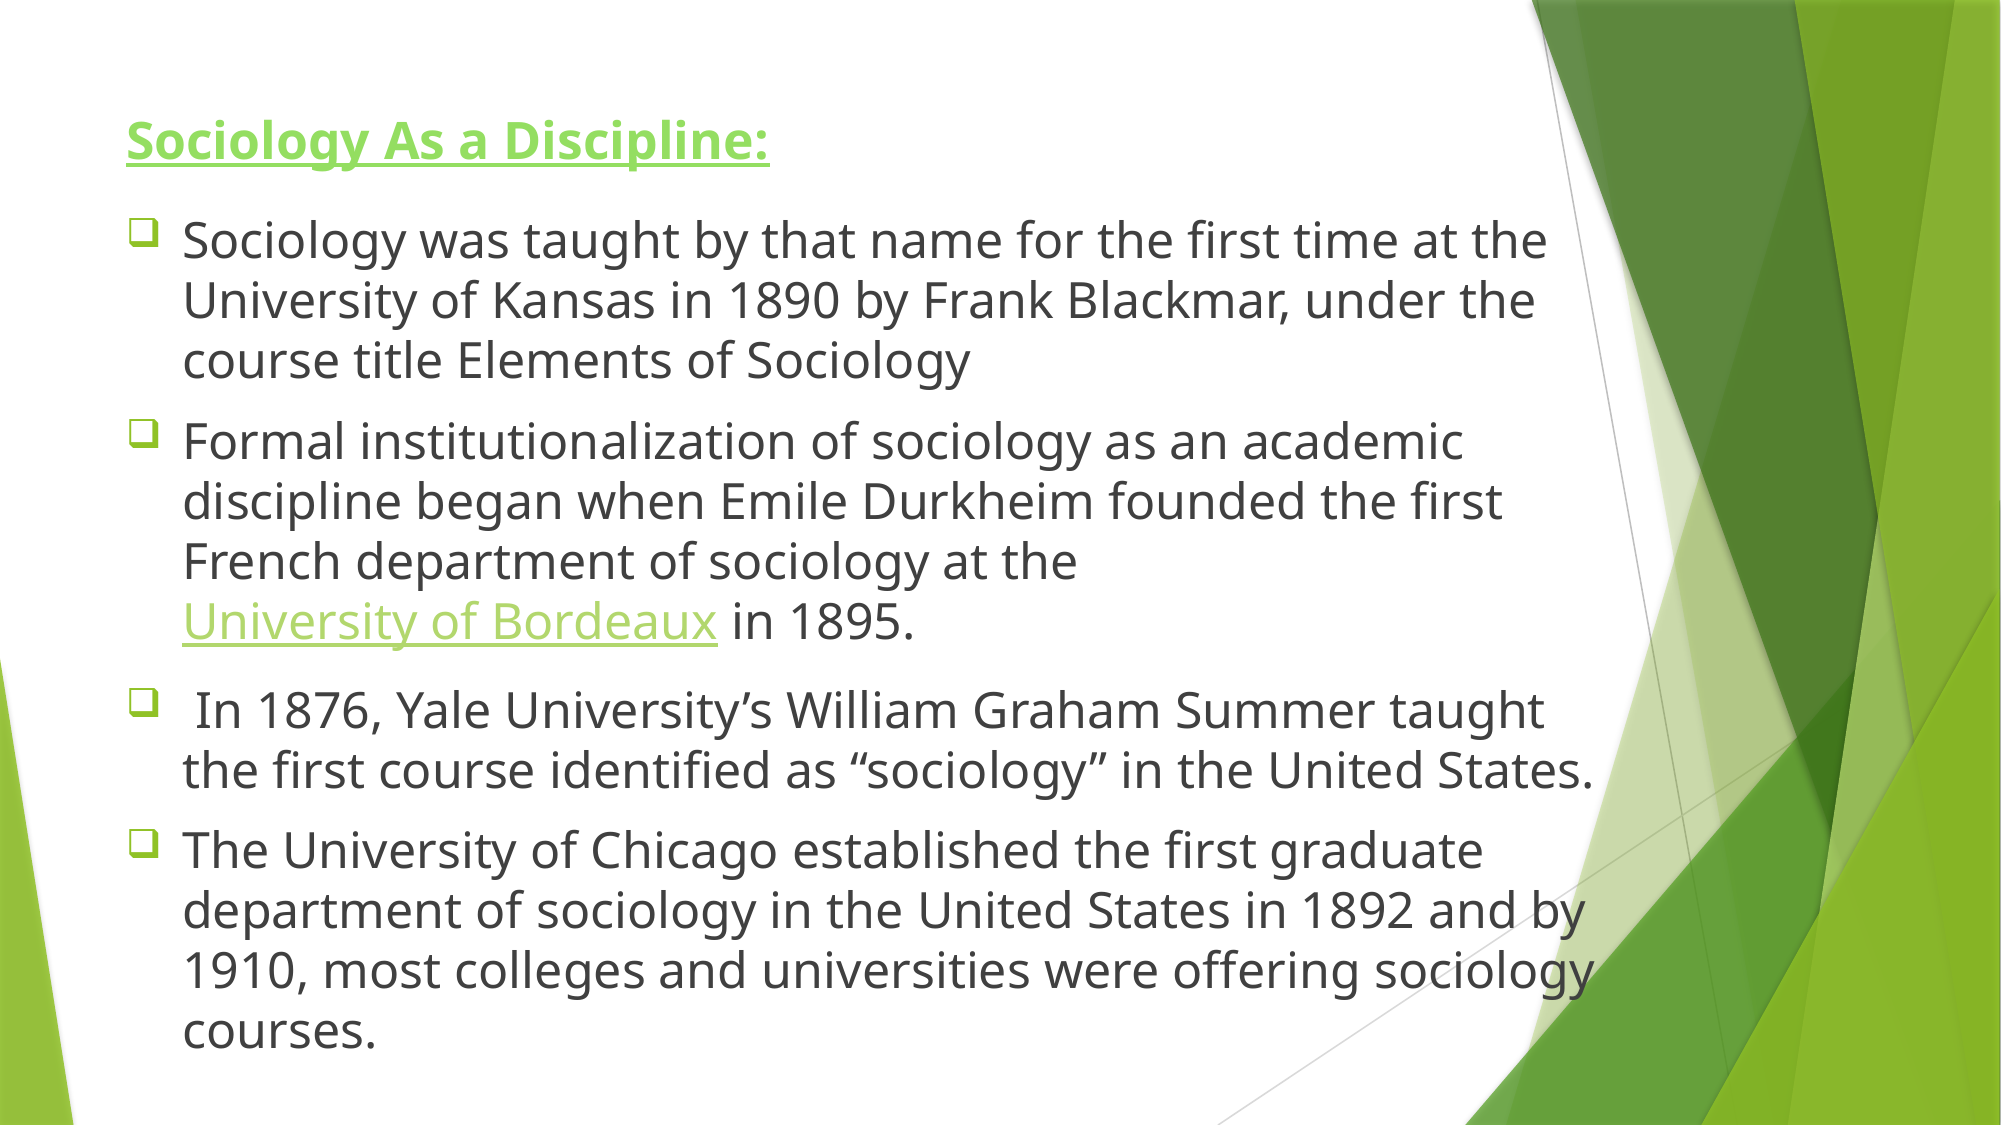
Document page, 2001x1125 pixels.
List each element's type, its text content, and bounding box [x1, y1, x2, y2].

title Sociology As a Discipline: [111, 99, 1522, 200]
list Sociology was taught by that name for the first time at the University of Kansas in 1890 by Frank Blackmar, under the course title Elements of Sociology Formal institutionalization of sociology as an academic discipline began when Emile Durkheim founded the first French department of sociology at the University of Bordeaux in 1895. In 1876, Yale University’s William Graham Summer taught the first course identified as “sociology” in the United States. The University of Chicago established the first graduate department of sociology in the United States in 1892 and by 1910, most colleges and universities were offering sociology courses. [111, 200, 1625, 1040]
